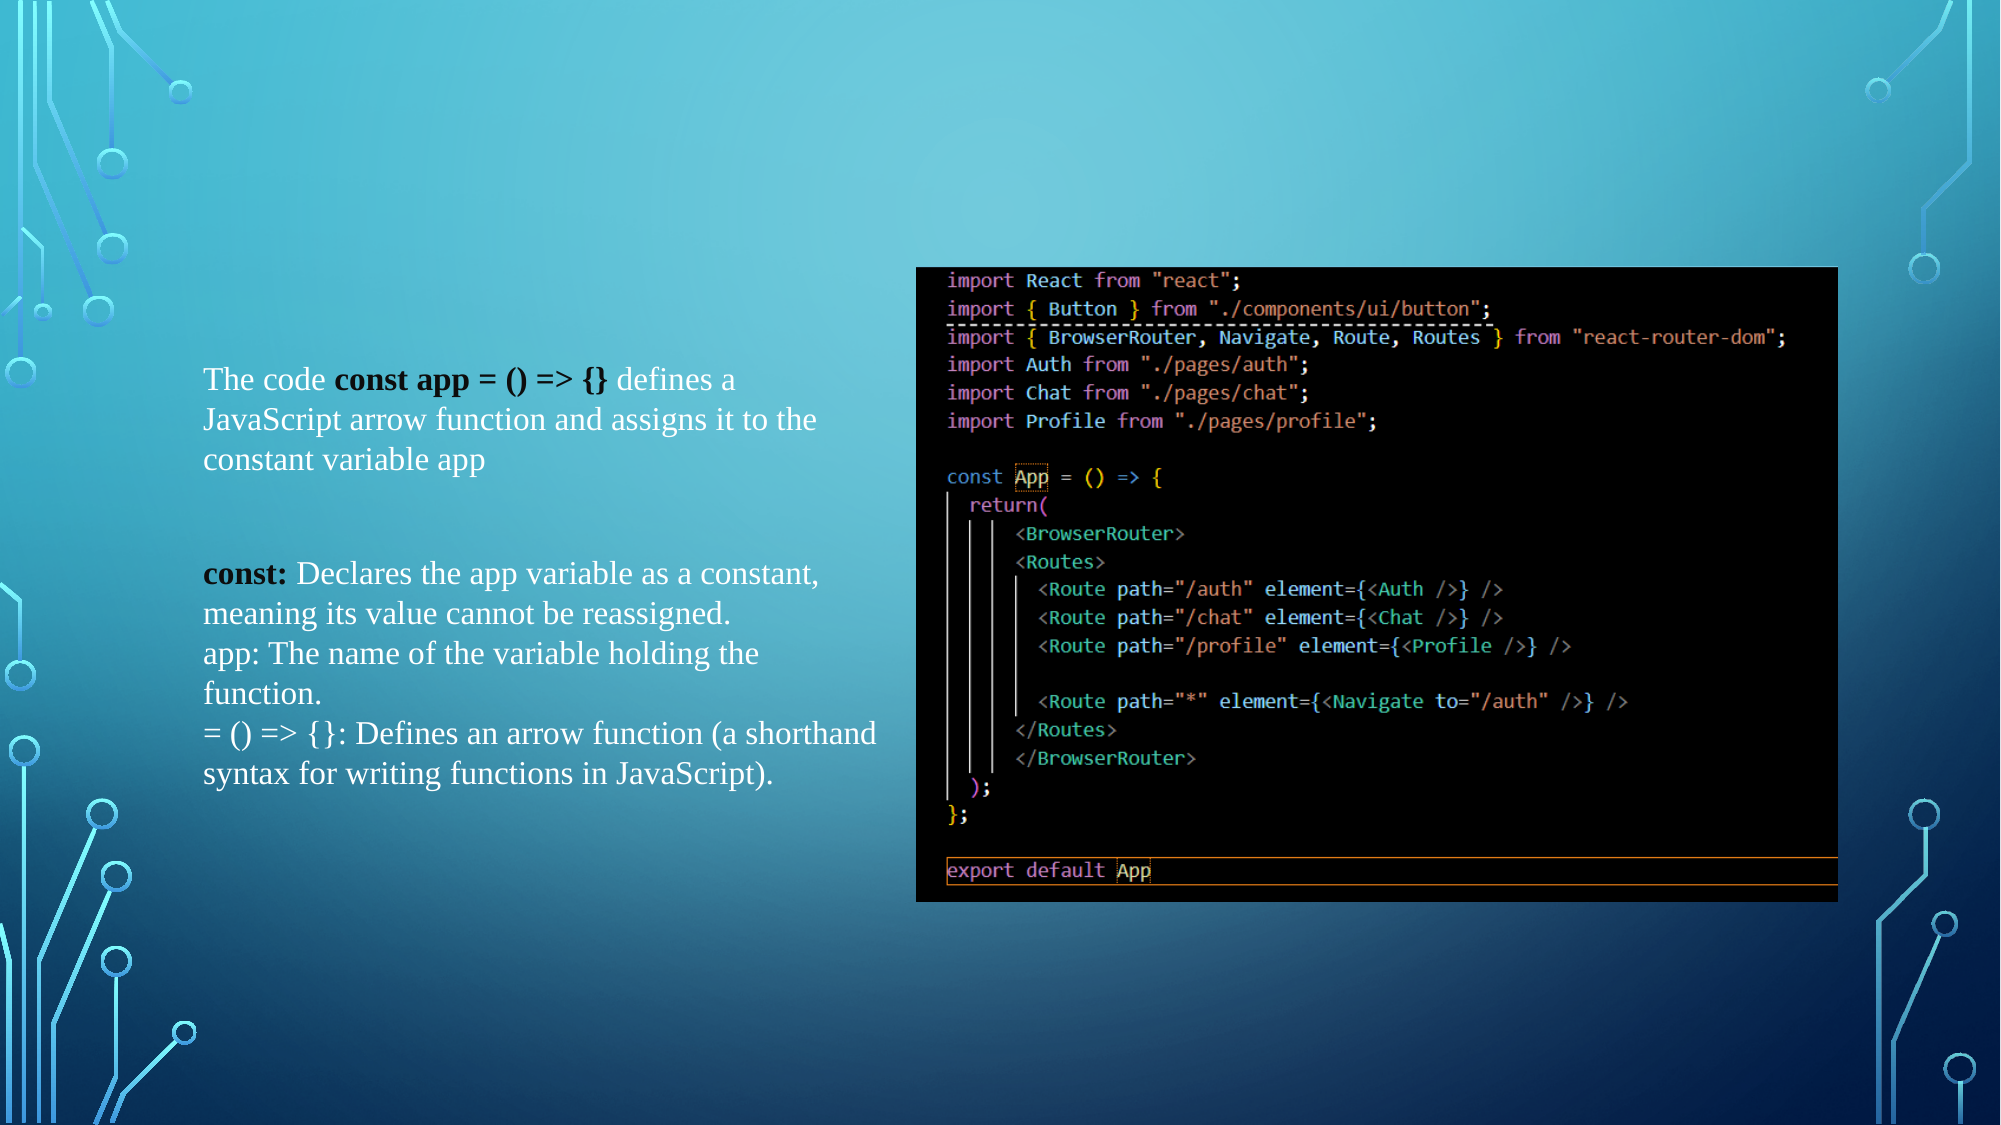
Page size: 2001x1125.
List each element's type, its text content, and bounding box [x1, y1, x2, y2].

text_box const: Declares the app variable as a constant, meaning its value cannot be reassigned. app: The name of the variable holding the function. = () => {}: Defines an arrow function (a shorthand syntax for writing functions in JavaScript). [188, 544, 897, 799]
picture [915, 266, 1838, 902]
text_box The code const app = () => {} defines a JavaScript arrow function and assigns it to the constant variable app [188, 349, 855, 485]
